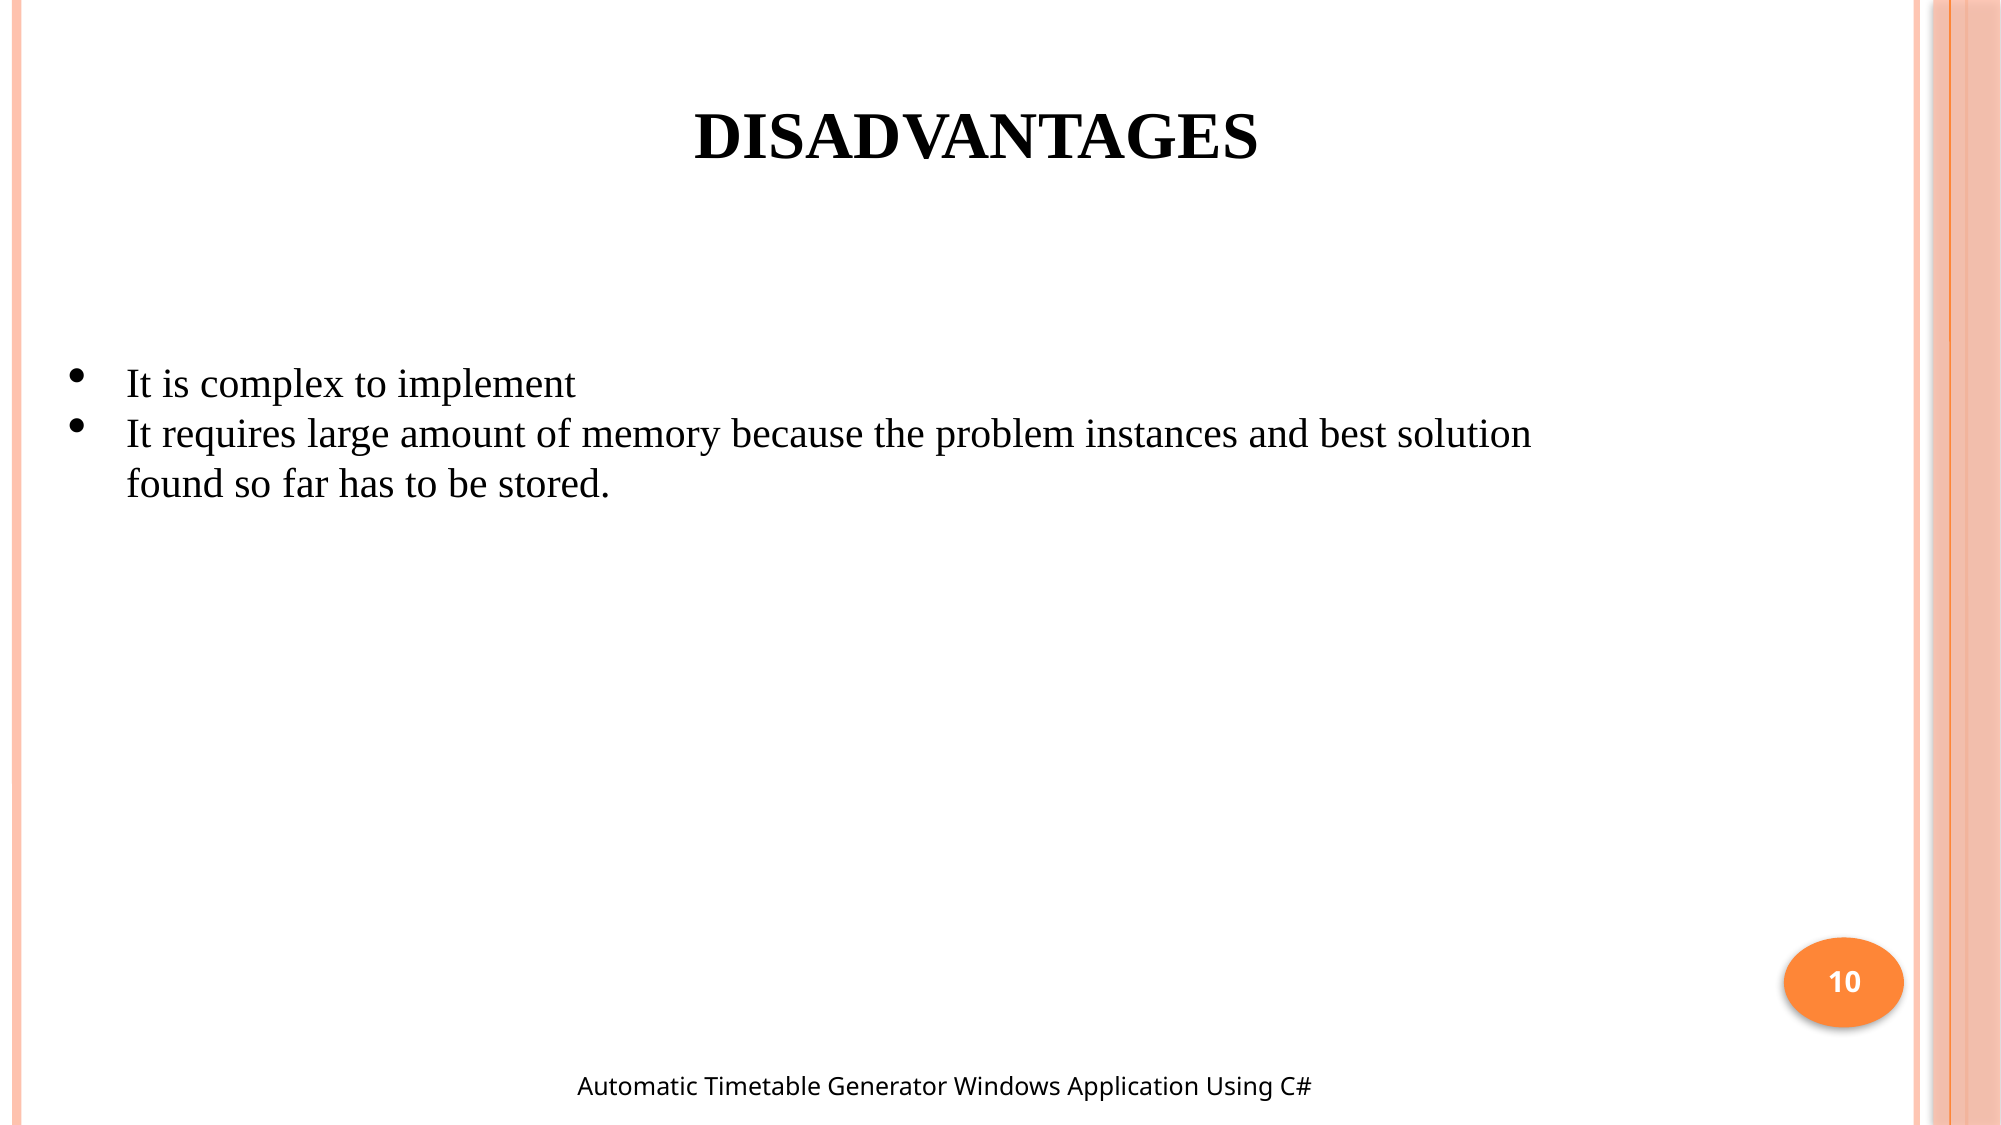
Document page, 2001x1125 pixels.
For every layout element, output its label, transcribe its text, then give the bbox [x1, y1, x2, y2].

footer Automatic Timetable Generator Windows Application Using C# [562, 1044, 1388, 1125]
text_box DISADVANTAGES [679, 84, 1680, 180]
text_box It is complex to implement It requires large amount of memory because the problem instances and best solution found so far has to be stored. [55, 348, 1557, 563]
slide_number 10 [1777, 940, 1912, 1027]
